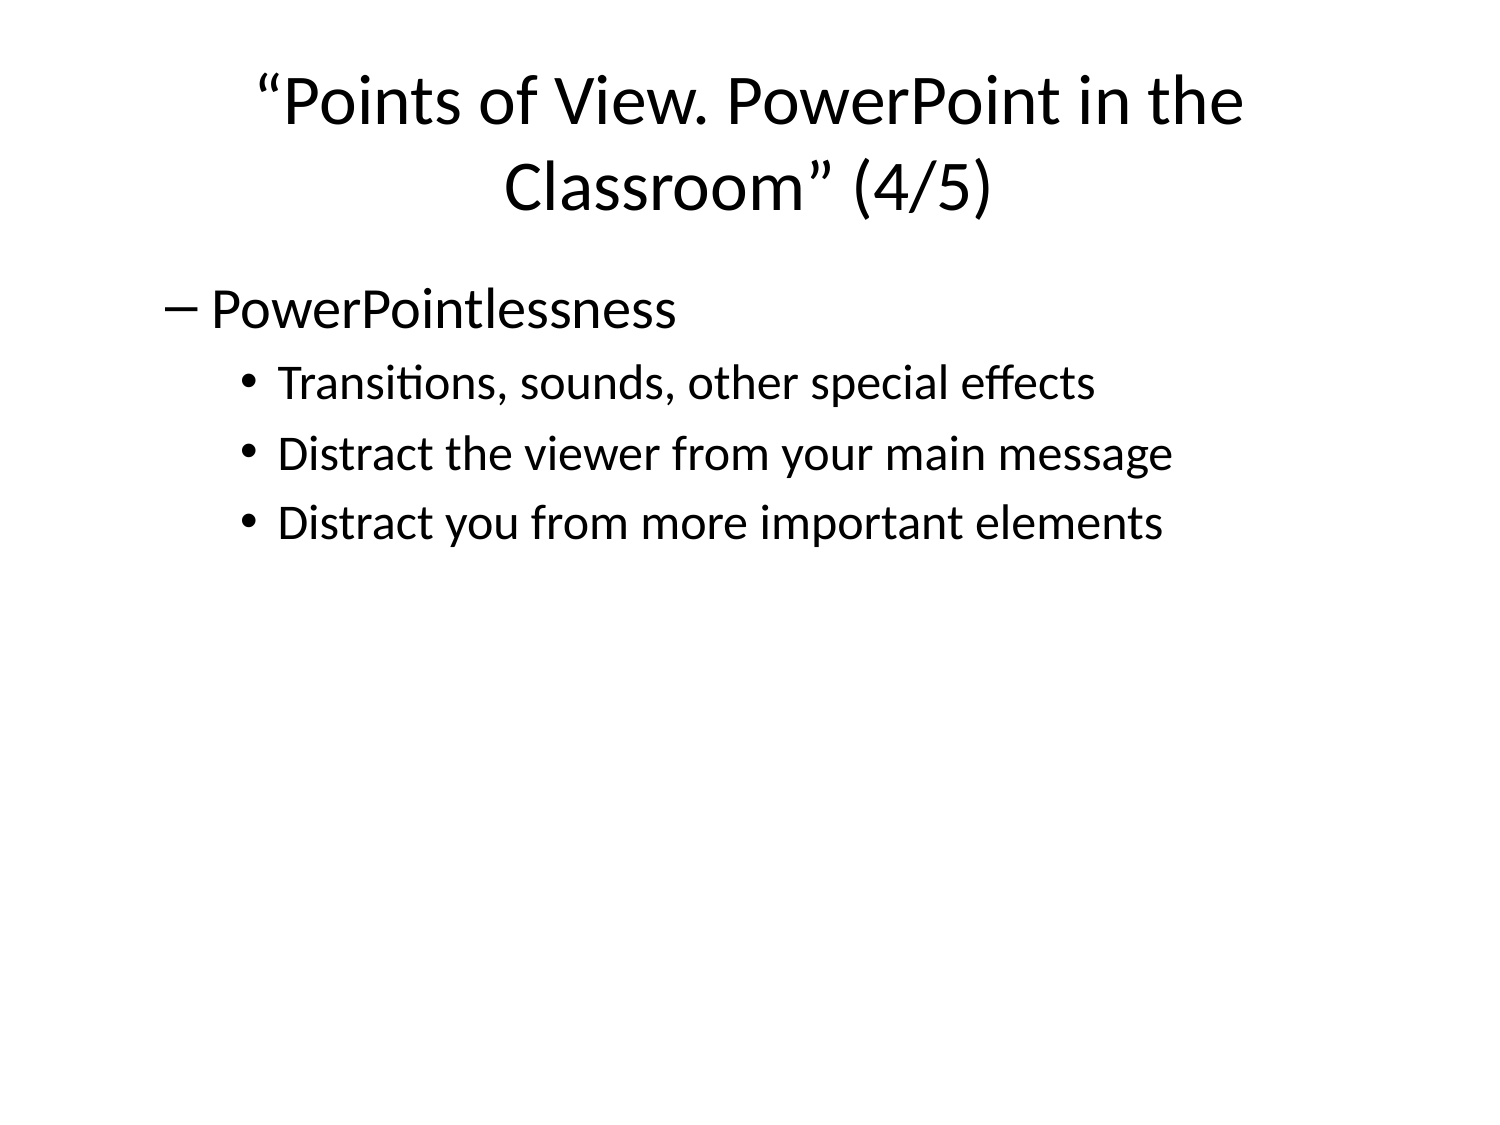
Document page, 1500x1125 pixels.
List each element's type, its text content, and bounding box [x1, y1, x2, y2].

title “Points of View. PowerPoint in the Classroom” (4/5) [75, 45, 1425, 233]
list PowerPointlessness Transitions, sounds, other special effects Distract the viewer from your main message Distract you from more important elements [75, 262, 1425, 1005]
